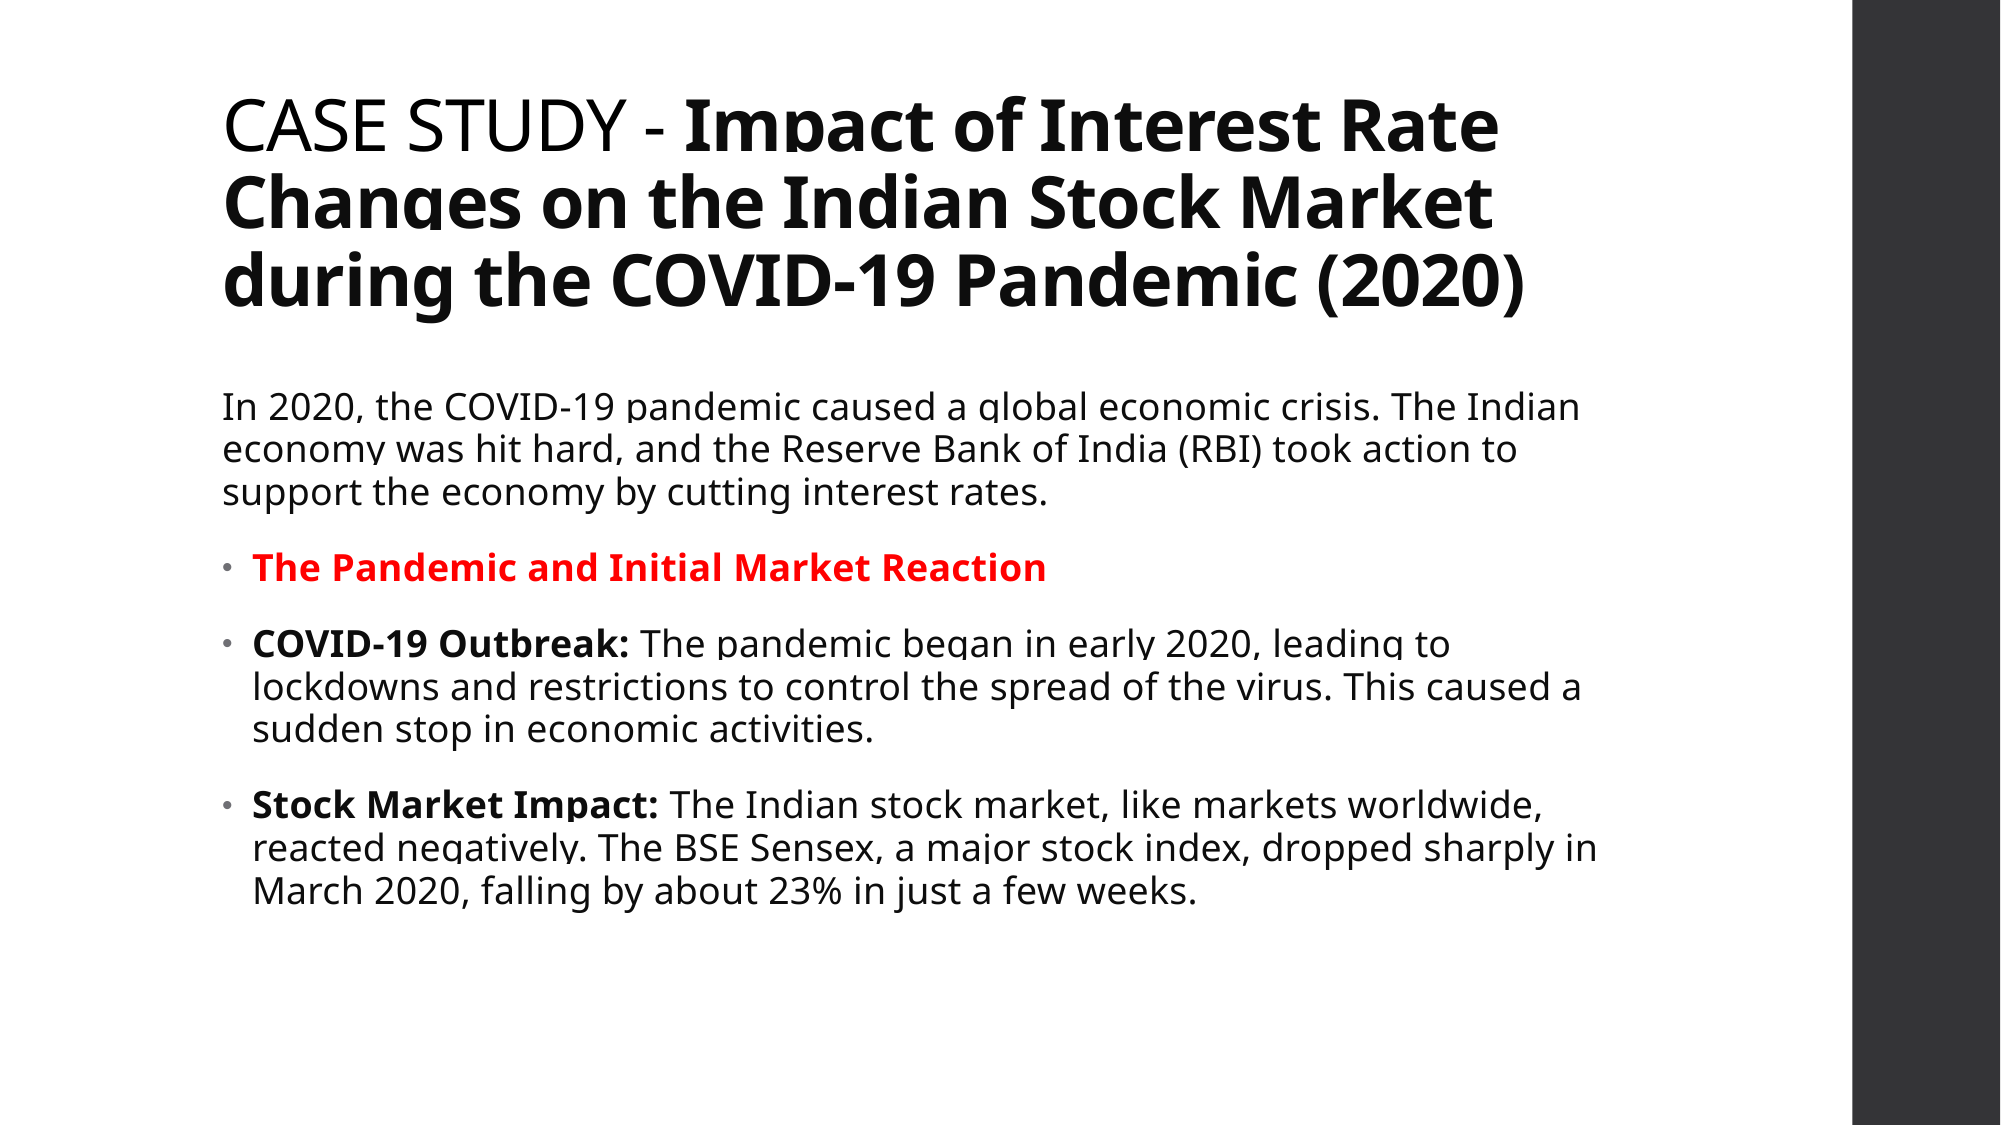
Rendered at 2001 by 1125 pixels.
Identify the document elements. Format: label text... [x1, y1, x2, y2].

title CASE STUDY - Impact of Interest Rate Changes on the Indian Stock Market during the COVID-19 Pandemic (2020) [206, 80, 1617, 299]
list In 2020, the COVID-19 pandemic caused a global economic crisis. The Indian economy was hit hard, and the Reserve Bank of India (RBI) took action to support the economy by cutting interest rates. The Pandemic and Initial Market Reaction COVID-19 Outbreak: The pandemic began in early 2020, leading to lockdowns and restrictions to control the spread of the virus. This caused a sudden stop in economic activities. Stock Market Impact: The Indian stock market, like markets worldwide, reacted negatively. The BSE Sensex, a major stock index, dropped sharply in March 2020, falling by about 23% in just a few weeks. [206, 299, 1617, 1014]
